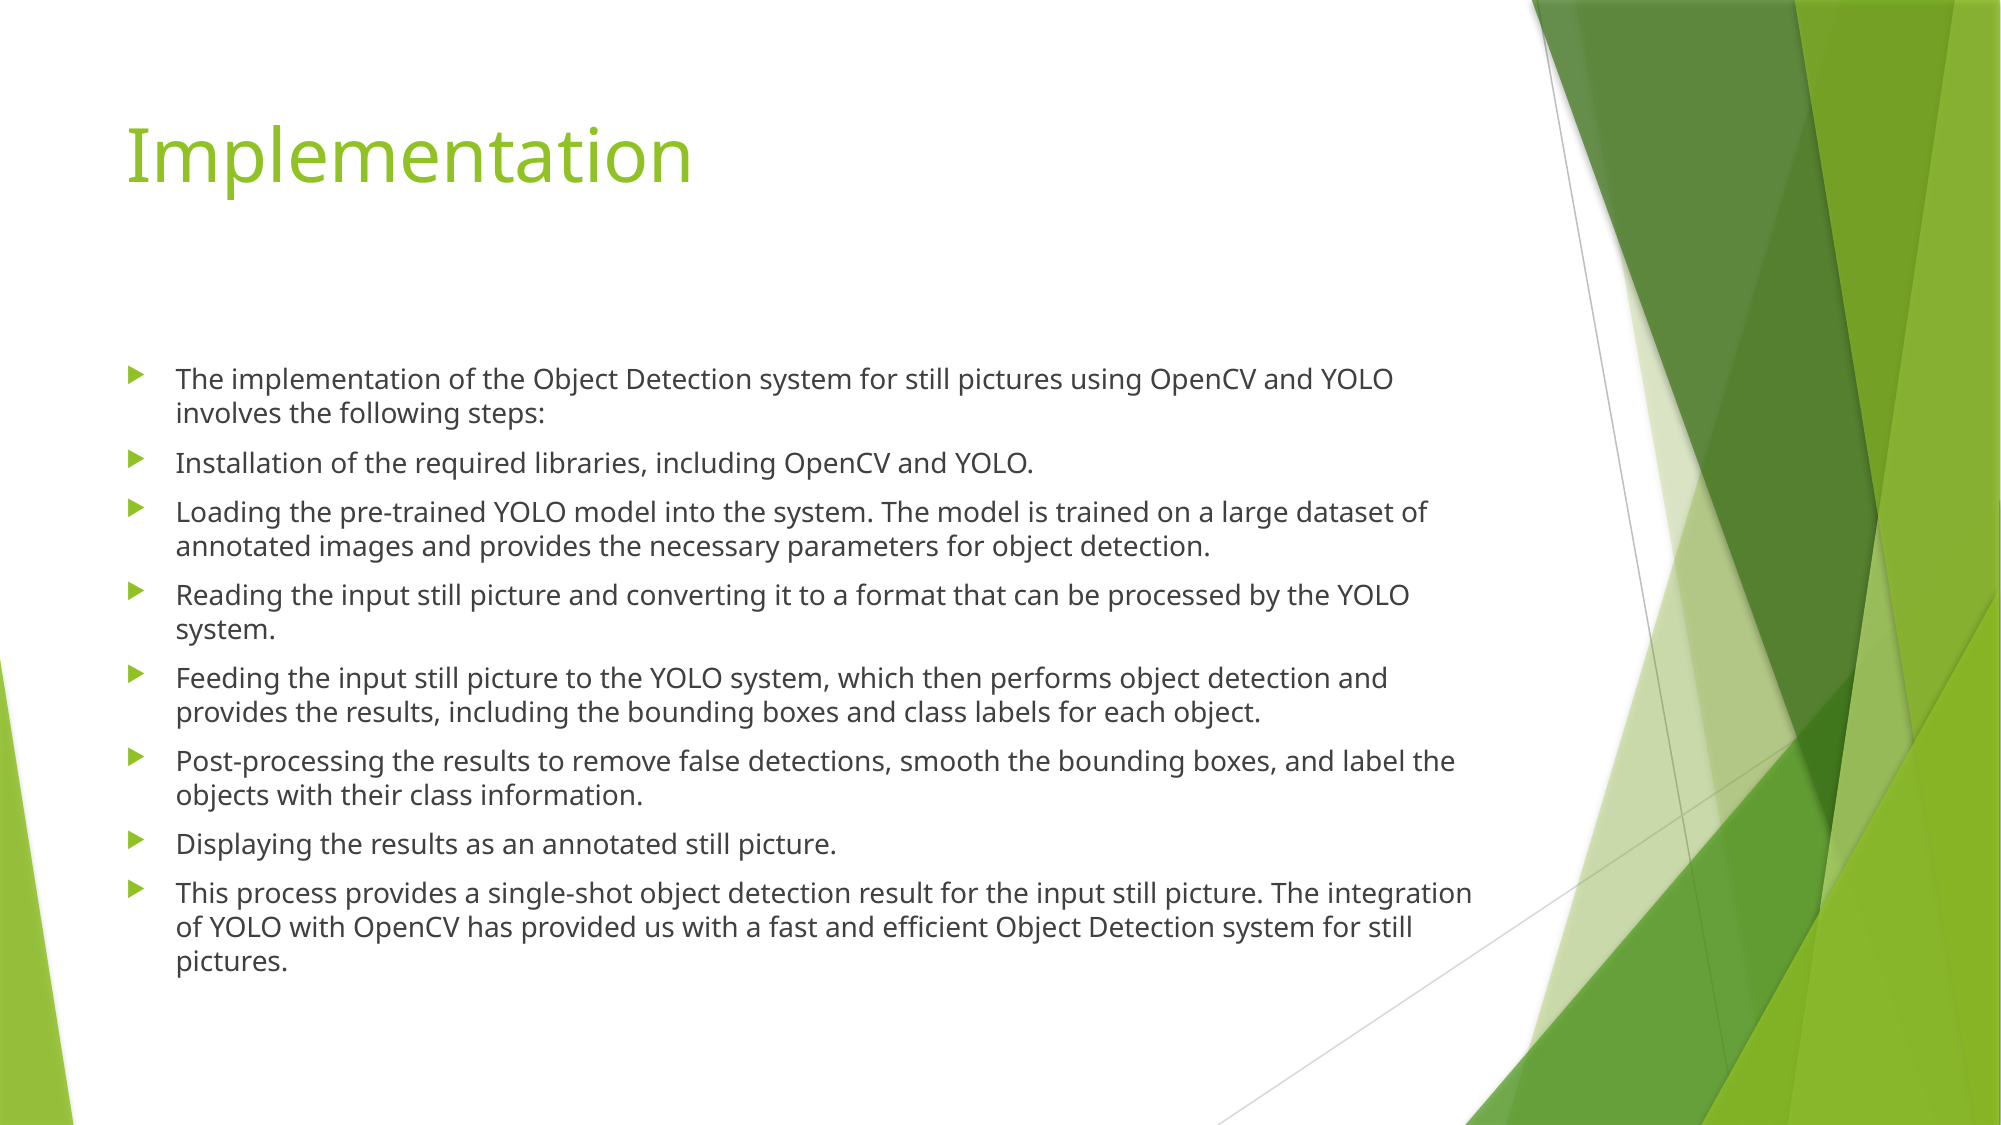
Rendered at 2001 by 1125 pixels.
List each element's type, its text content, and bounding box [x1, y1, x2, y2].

list The implementation of the Object Detection system for still pictures using OpenCV and YOLO involves the following steps: Installation of the required libraries, including OpenCV and YOLO. Loading the pre-trained YOLO model into the system. The model is trained on a large dataset of annotated images and provides the necessary parameters for object detection. Reading the input still picture and converting it to a format that can be processed by the YOLO system. Feeding the input still picture to the YOLO system, which then performs object detection and provides the results, including the bounding boxes and class labels for each object. Post-processing the results to remove false detections, smooth the bounding boxes, and label the objects with their class information. Displaying the results as an annotated still picture. This process provides a single-shot object detection result for the input still picture. The integration of YOLO with OpenCV has provided us with a fast and efficient Object Detection system for still pictures. [111, 354, 1522, 992]
title Implementation [111, 99, 1522, 317]
